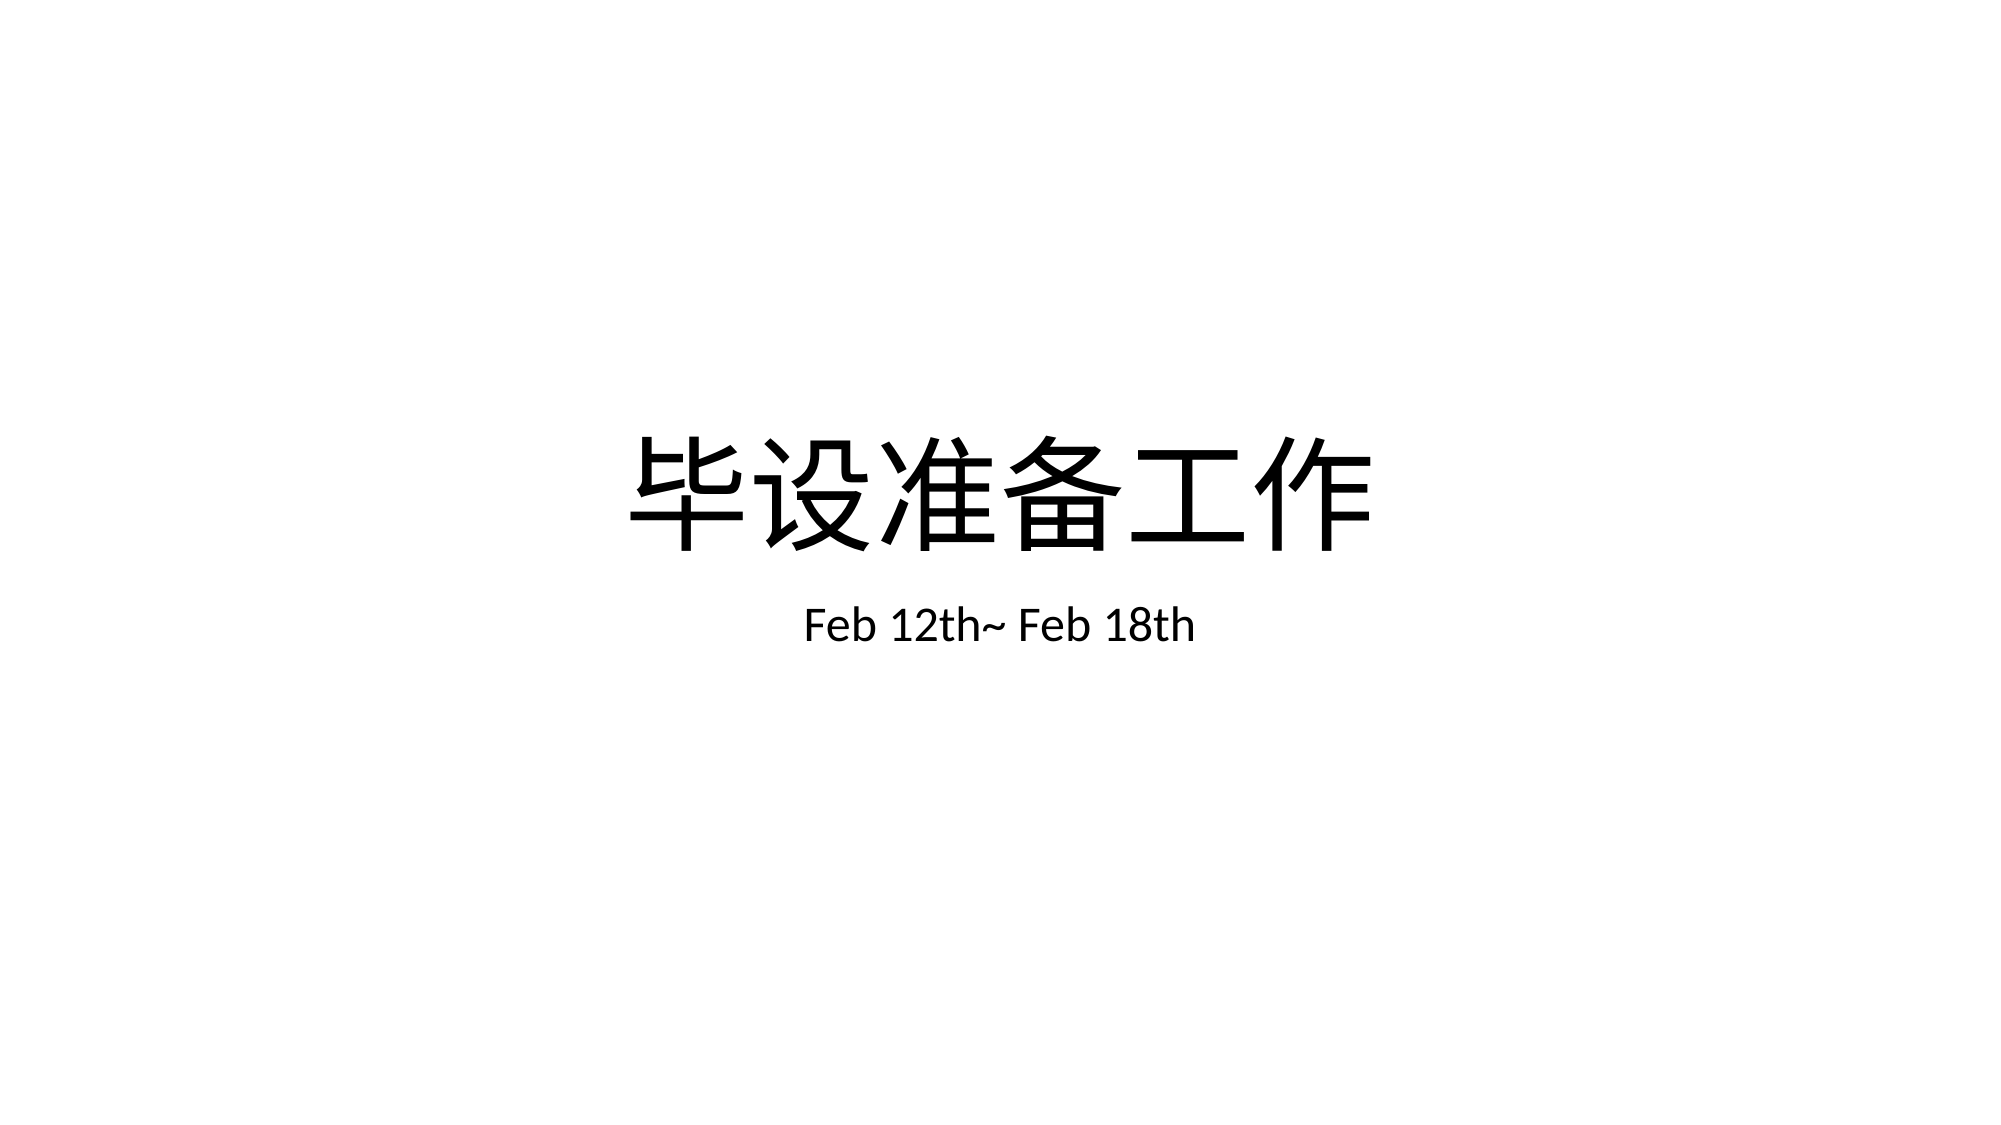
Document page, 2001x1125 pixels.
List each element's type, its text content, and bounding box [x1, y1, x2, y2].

subtitle Feb 12th~ Feb 18th [249, 590, 1750, 863]
title 毕设准备工作 [249, 184, 1750, 576]
